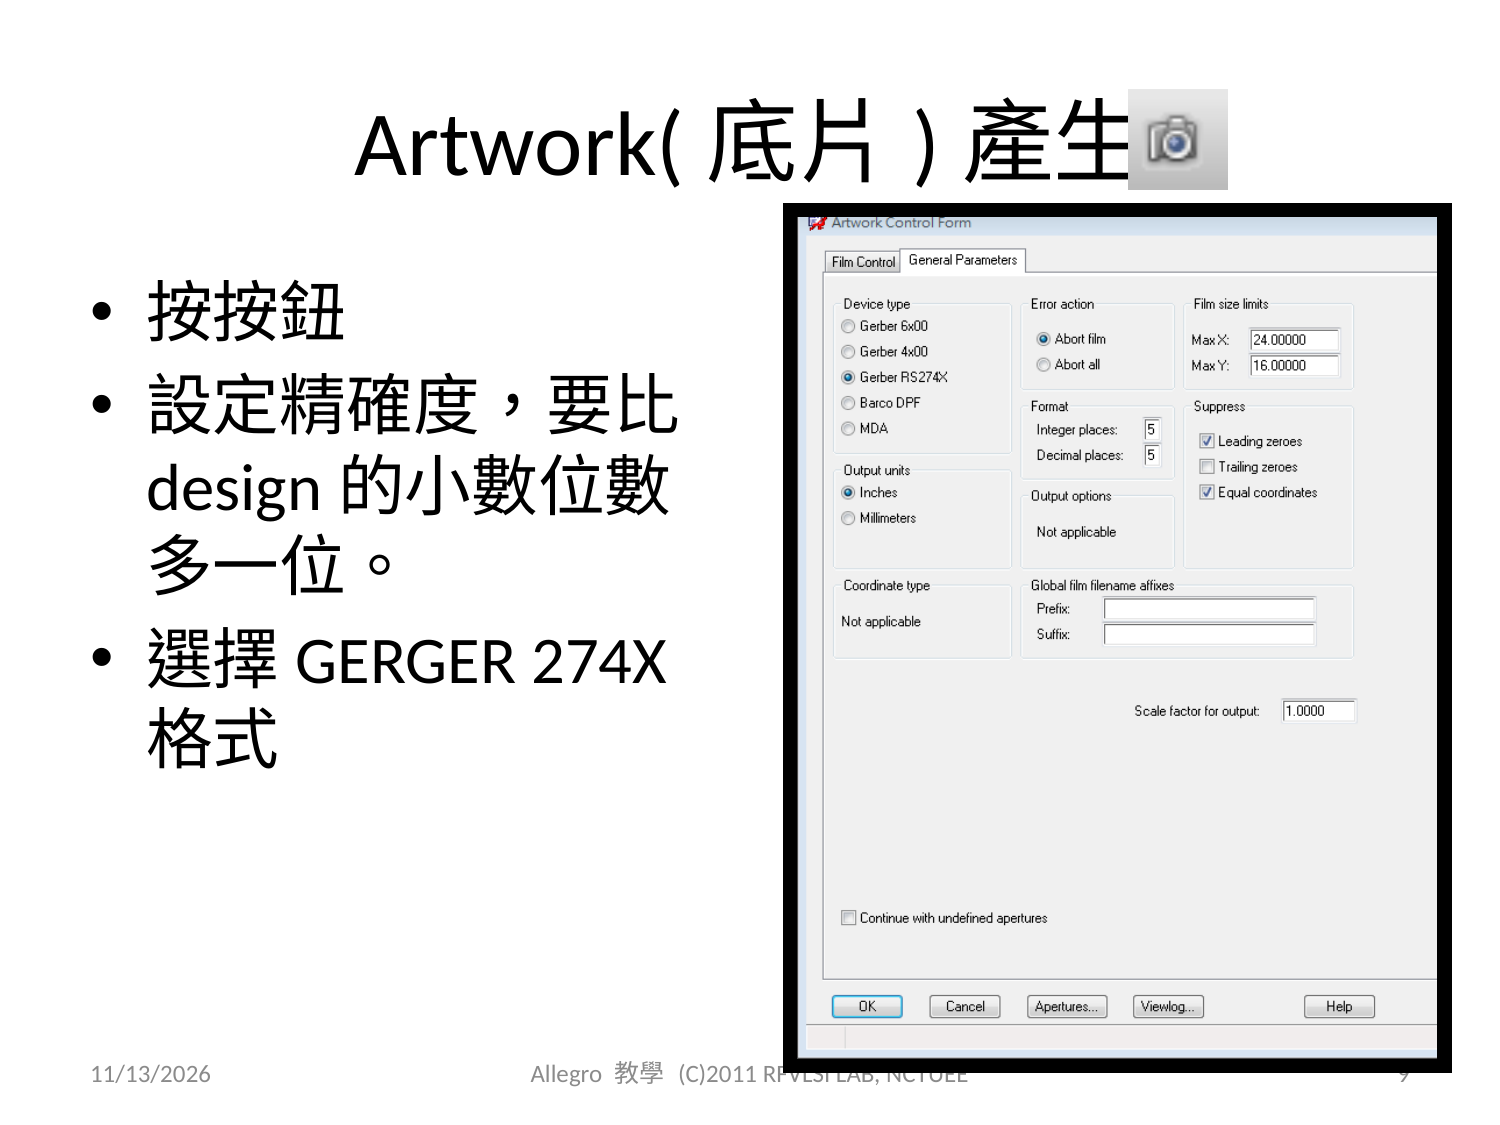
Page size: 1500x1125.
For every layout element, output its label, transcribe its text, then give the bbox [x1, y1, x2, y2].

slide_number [75, 1042, 425, 1103]
footer Allegro 教學 (C)2011 RFVLSI LAB, NCTUEE [512, 1042, 988, 1103]
title Artwork(底片)產生 [75, 45, 1425, 233]
picture [1128, 89, 1229, 190]
picture [796, 216, 1438, 1059]
slide_number 9 [1074, 1073, 1425, 1103]
list 按按鈕 設定精確度，要比design的小數位數多一位。 選擇GERGER 274X格式 [75, 262, 727, 1005]
